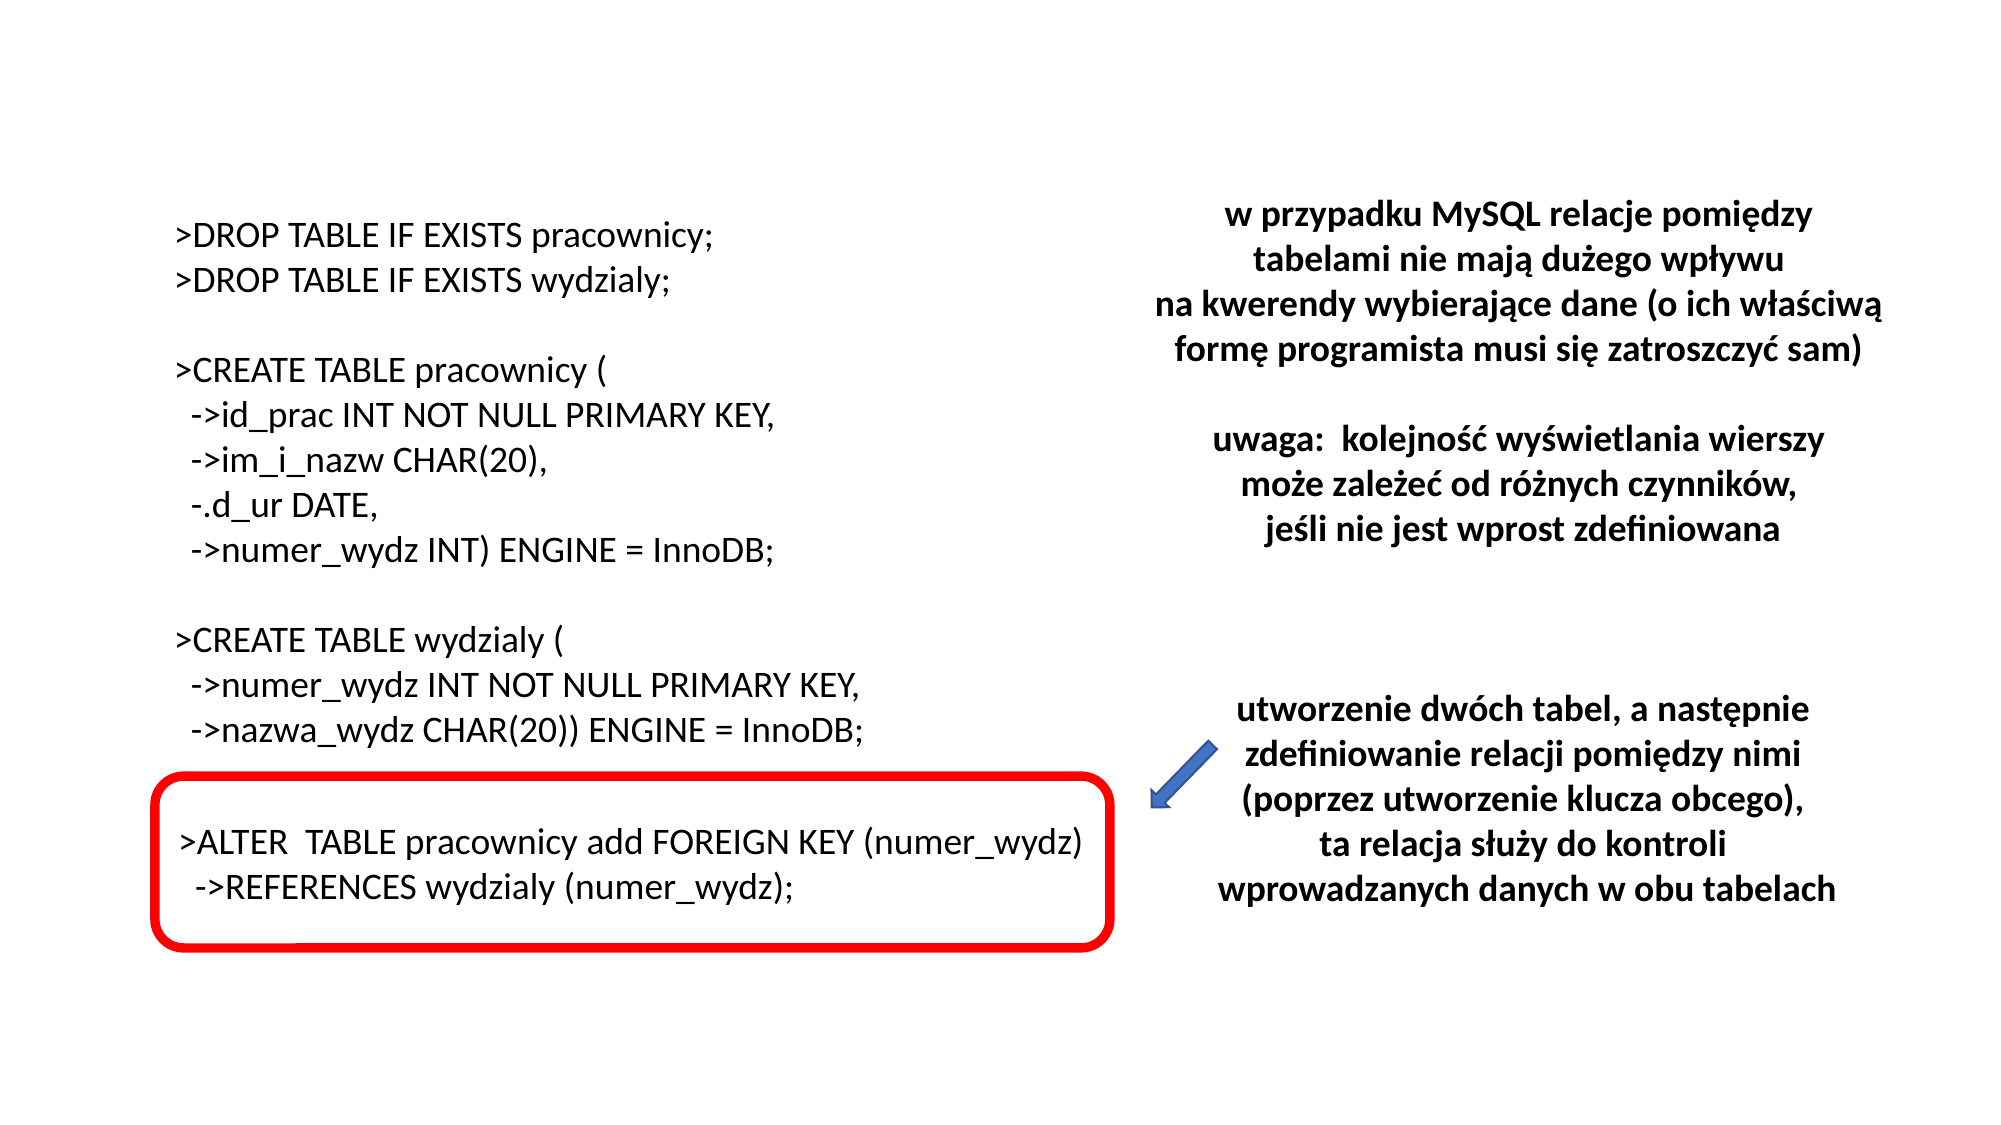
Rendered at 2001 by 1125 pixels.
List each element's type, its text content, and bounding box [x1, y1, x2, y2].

text_box w przypadku MySQL relacje pomiędzy tabelami nie mają dużego wpływu na kwerendy wybierające dane (o ich właściwą formę programista musi się zatroszczyć sam) uwaga: kolejność wyświetlania wierszy może zależeć od różnych czynników, jeśli nie jest wprost zdefiniowana utworzenie dwóch tabel, a następnie zdefiniowanie relacji pomiędzy nimi (poprzez utworzenie klucza obcego), ta relacja służy do kontroli wprowadzanych danych w obu tabelach [1139, 181, 1907, 962]
text_box >ALTER TABLE pracownicy add FOREIGN KEY (numer_wydz) ->REFERENCES wydzialy (numer_wydz); [153, 775, 1111, 949]
text_box [1150, 739, 1219, 809]
text_box >DROP TABLE IF EXISTS pracownicy; >DROP TABLE IF EXISTS wydzialy; >CREATE TABLE pracownicy ( ->id_prac INT NOT NULL PRIMARY KEY, ->im_i_nazw CHAR(20), -.d_ur DATE, ->numer_wydz INT) ENGINE = InnoDB; >CREATE TABLE wydzialy ( ->numer_wydz INT NOT NULL PRIMARY KEY, ->nazwa_wydz CHAR(20)) ENGINE = InnoDB; [159, 202, 880, 757]
